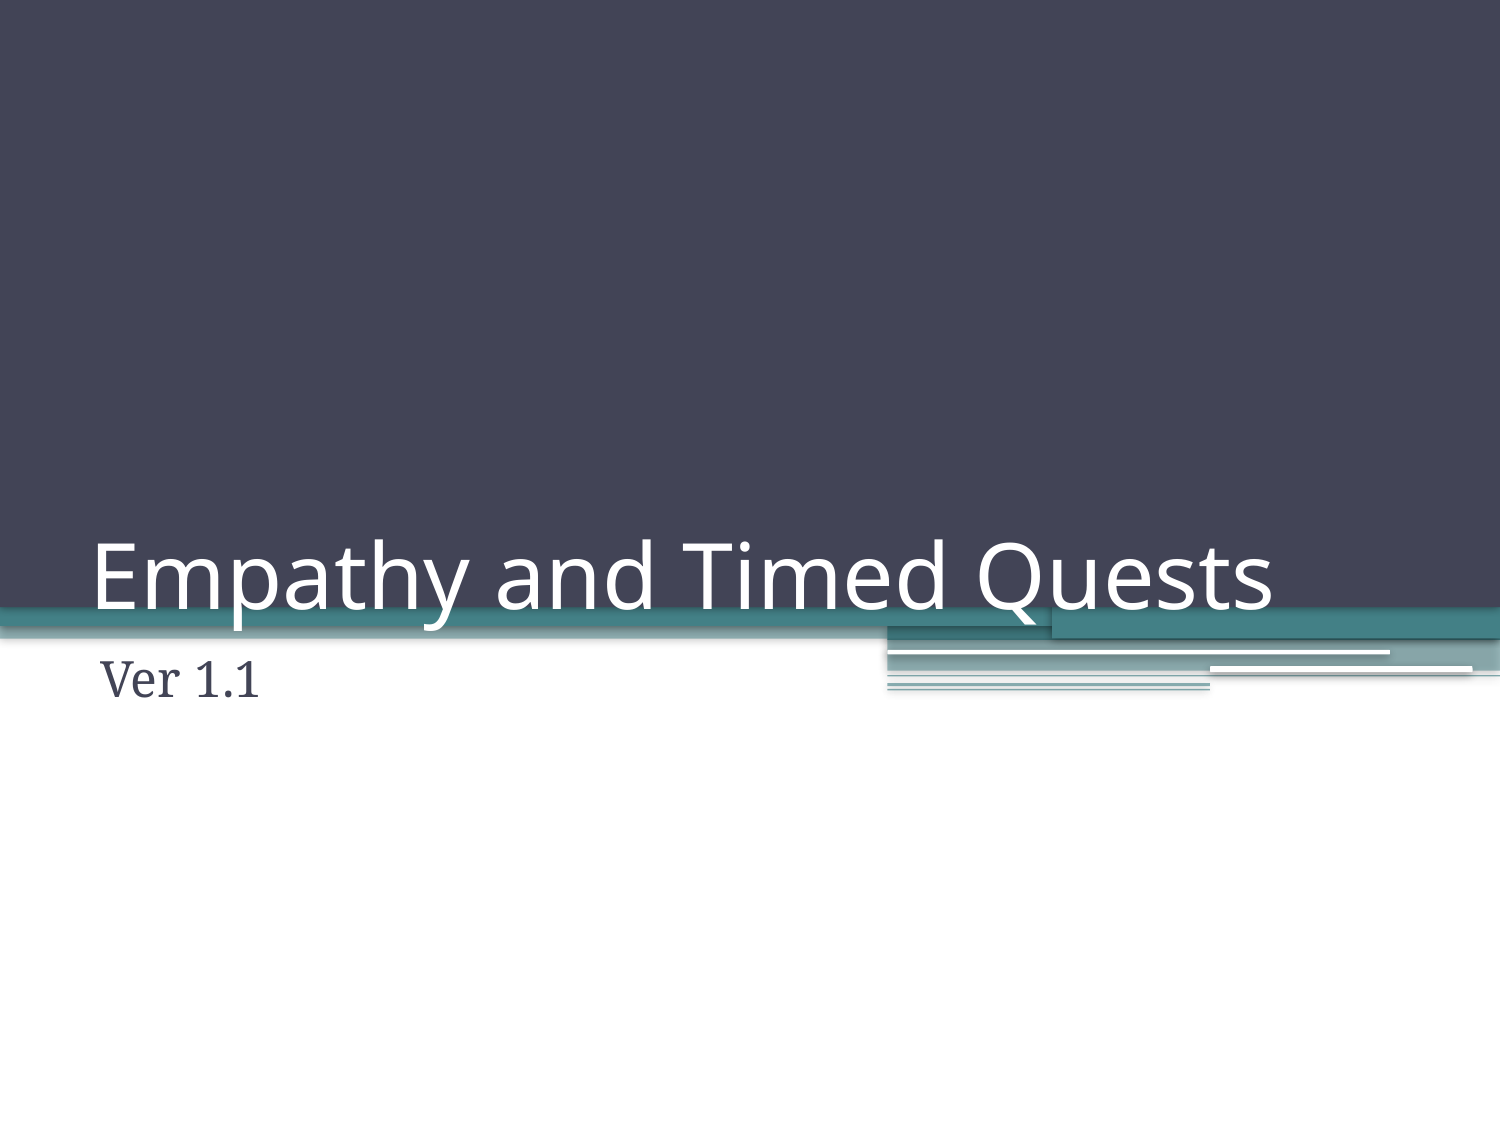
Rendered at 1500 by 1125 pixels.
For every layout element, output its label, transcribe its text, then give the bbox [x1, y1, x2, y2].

subtitle Ver 1.1 [75, 639, 888, 928]
title Empathy and Timed Quests [75, 394, 1463, 636]
